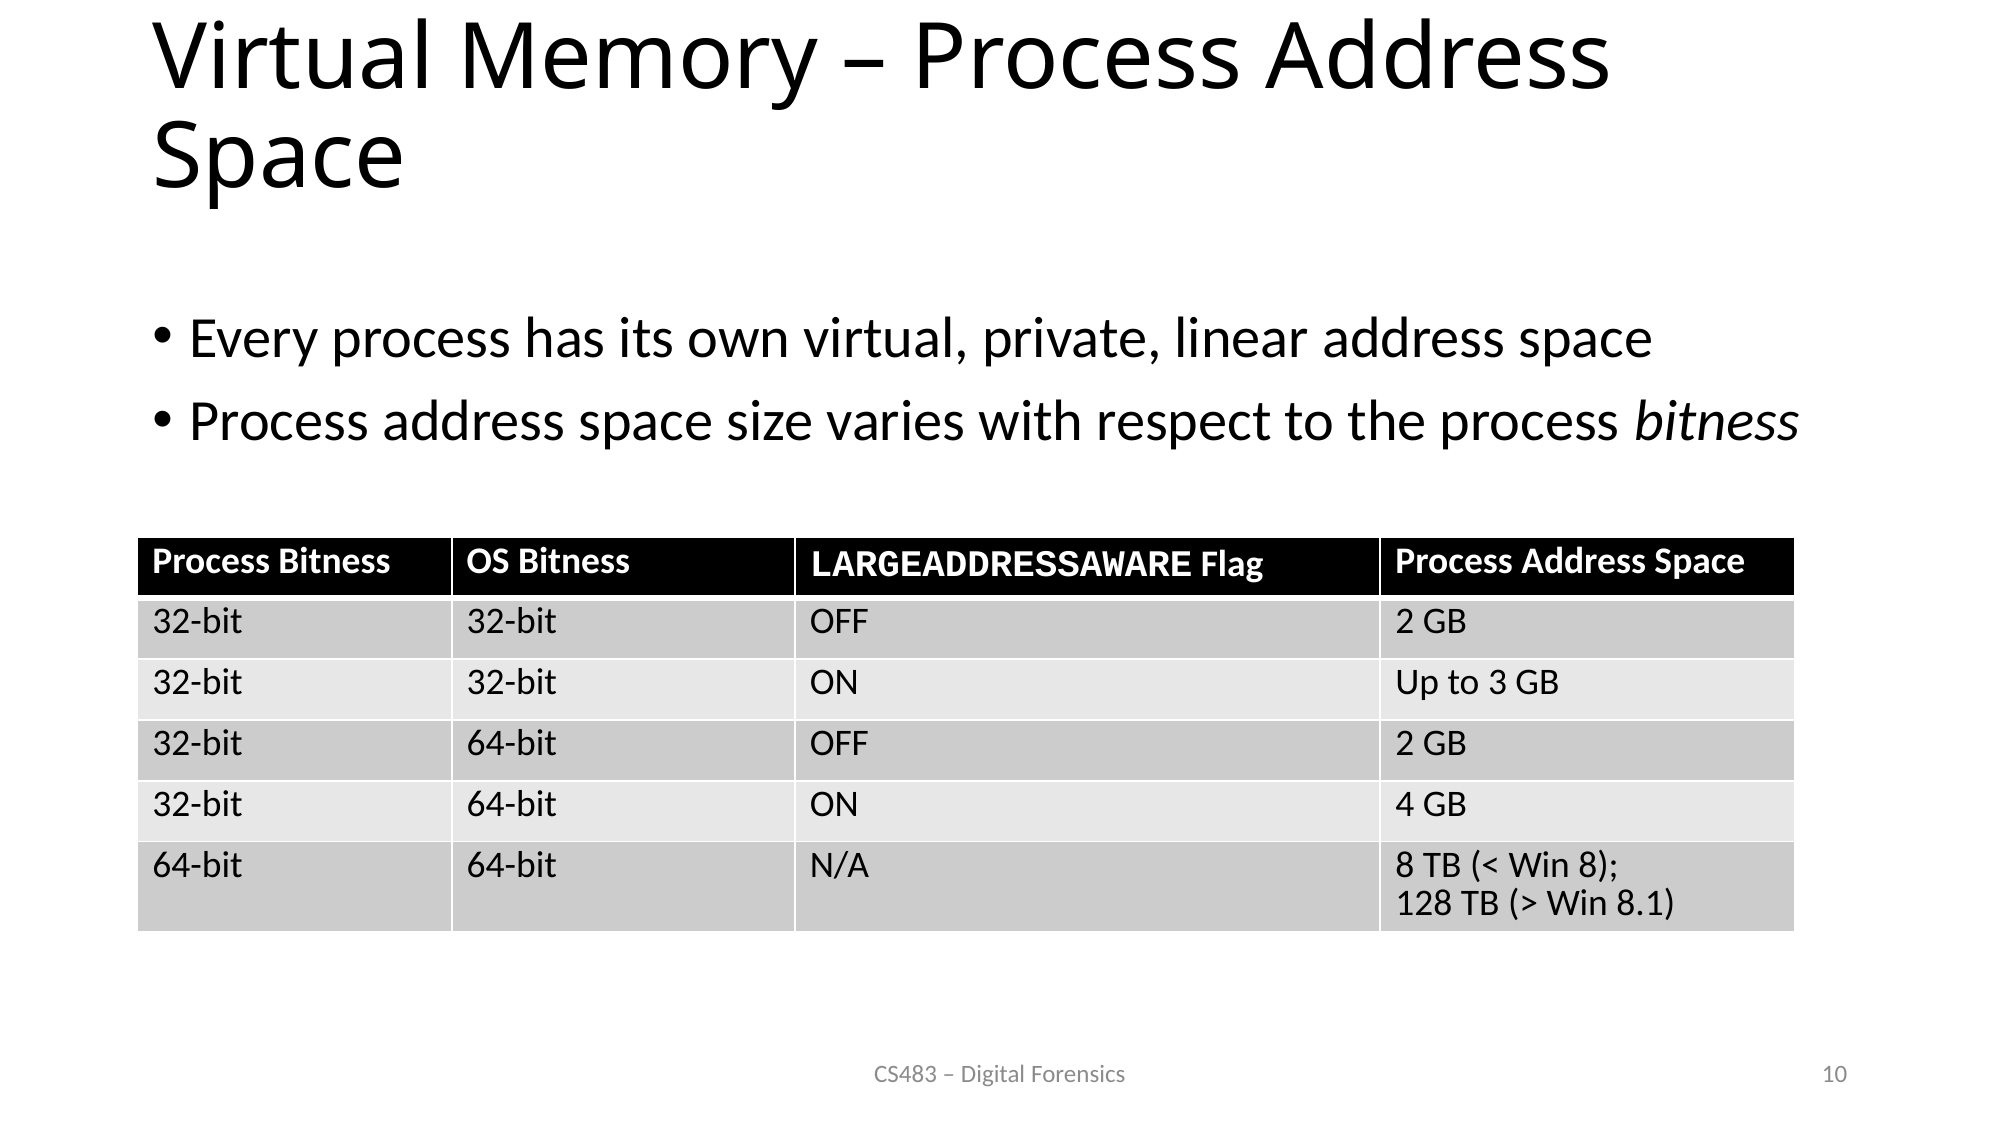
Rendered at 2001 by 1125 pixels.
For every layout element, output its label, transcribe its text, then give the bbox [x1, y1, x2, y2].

table_cell ON [796, 782, 1379, 841]
table_cell 64-bit [453, 842, 794, 931]
table_cell 64-bit [453, 721, 794, 780]
table_cell 32-bit [453, 660, 794, 719]
table_cell 32-bit [453, 601, 794, 658]
table_header LARGEADDRESSAWARE Flag [796, 538, 1379, 595]
table_cell 32-bit [138, 782, 451, 841]
table_header Process Address Space [1381, 538, 1794, 595]
footer CS483 – Digital Forensics [662, 1042, 1338, 1103]
table_cell 4 GB [1381, 782, 1794, 841]
table_header OS Bitness [453, 538, 794, 595]
table_cell 64-bit [453, 782, 794, 841]
table_cell 2 GB [1381, 601, 1794, 658]
table_header Process Bitness [138, 538, 451, 595]
table_cell N/A [796, 842, 1379, 931]
table_cell OFF [796, 721, 1379, 780]
table_cell 32-bit [138, 660, 451, 719]
table_cell 64-bit [138, 842, 451, 931]
slide_number 10 [1412, 1042, 1863, 1103]
table_cell 2 GB [1381, 721, 1794, 780]
list Every process has its own virtual, private, linear address space Process address space size varies with respect to the process bitness [137, 299, 1863, 1014]
title Virtual Memory – Process Address Space [137, 0, 1863, 218]
table_cell ON [796, 660, 1379, 719]
table_cell OFF [796, 601, 1379, 658]
table_cell 8 TB (< Win 8); 128 TB (> Win 8.1) [1381, 842, 1794, 931]
table_cell 32-bit [138, 721, 451, 780]
table_cell 32-bit [138, 601, 451, 658]
table_cell Up to 3 GB [1381, 660, 1794, 719]
